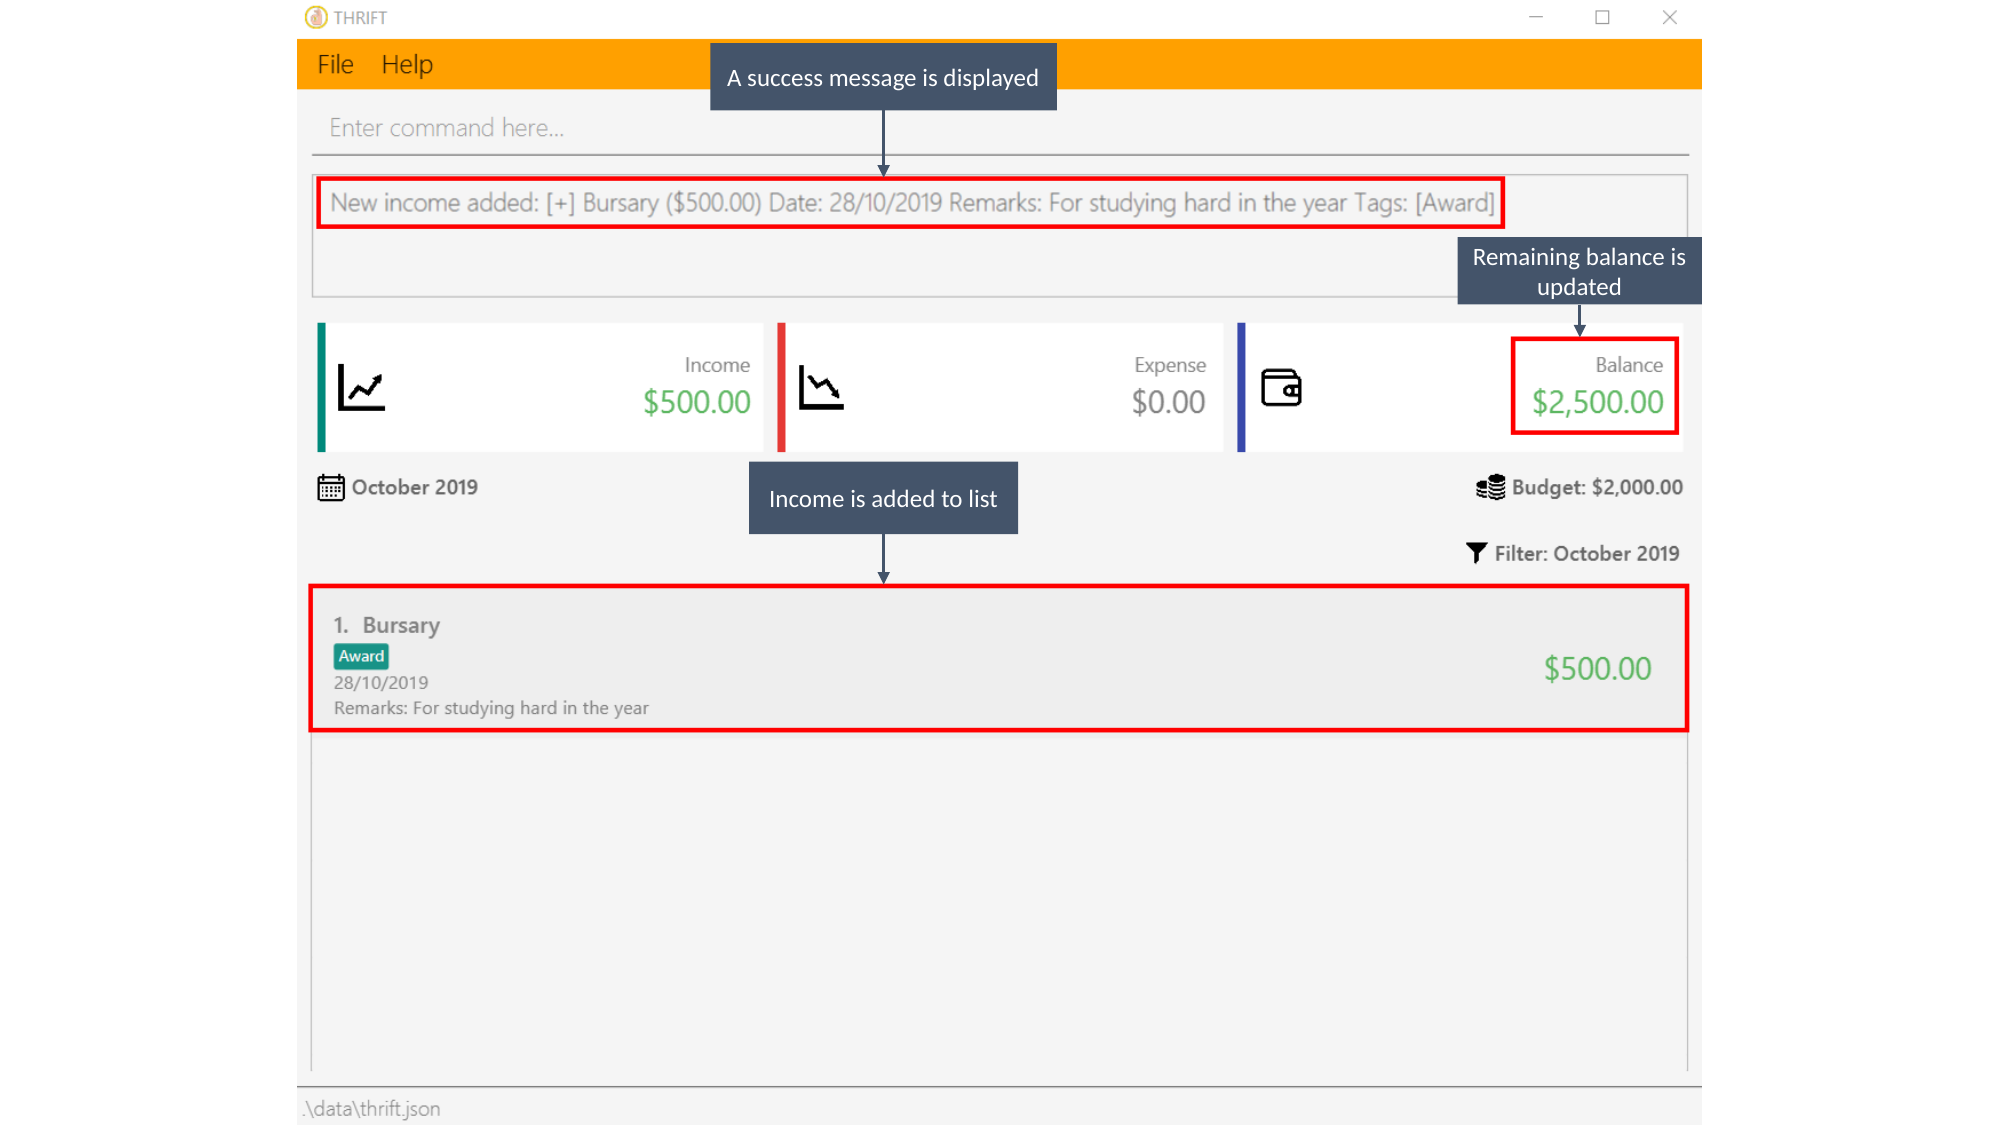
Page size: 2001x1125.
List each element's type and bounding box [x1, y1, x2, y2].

text_box [297, 0, 1702, 1125]
